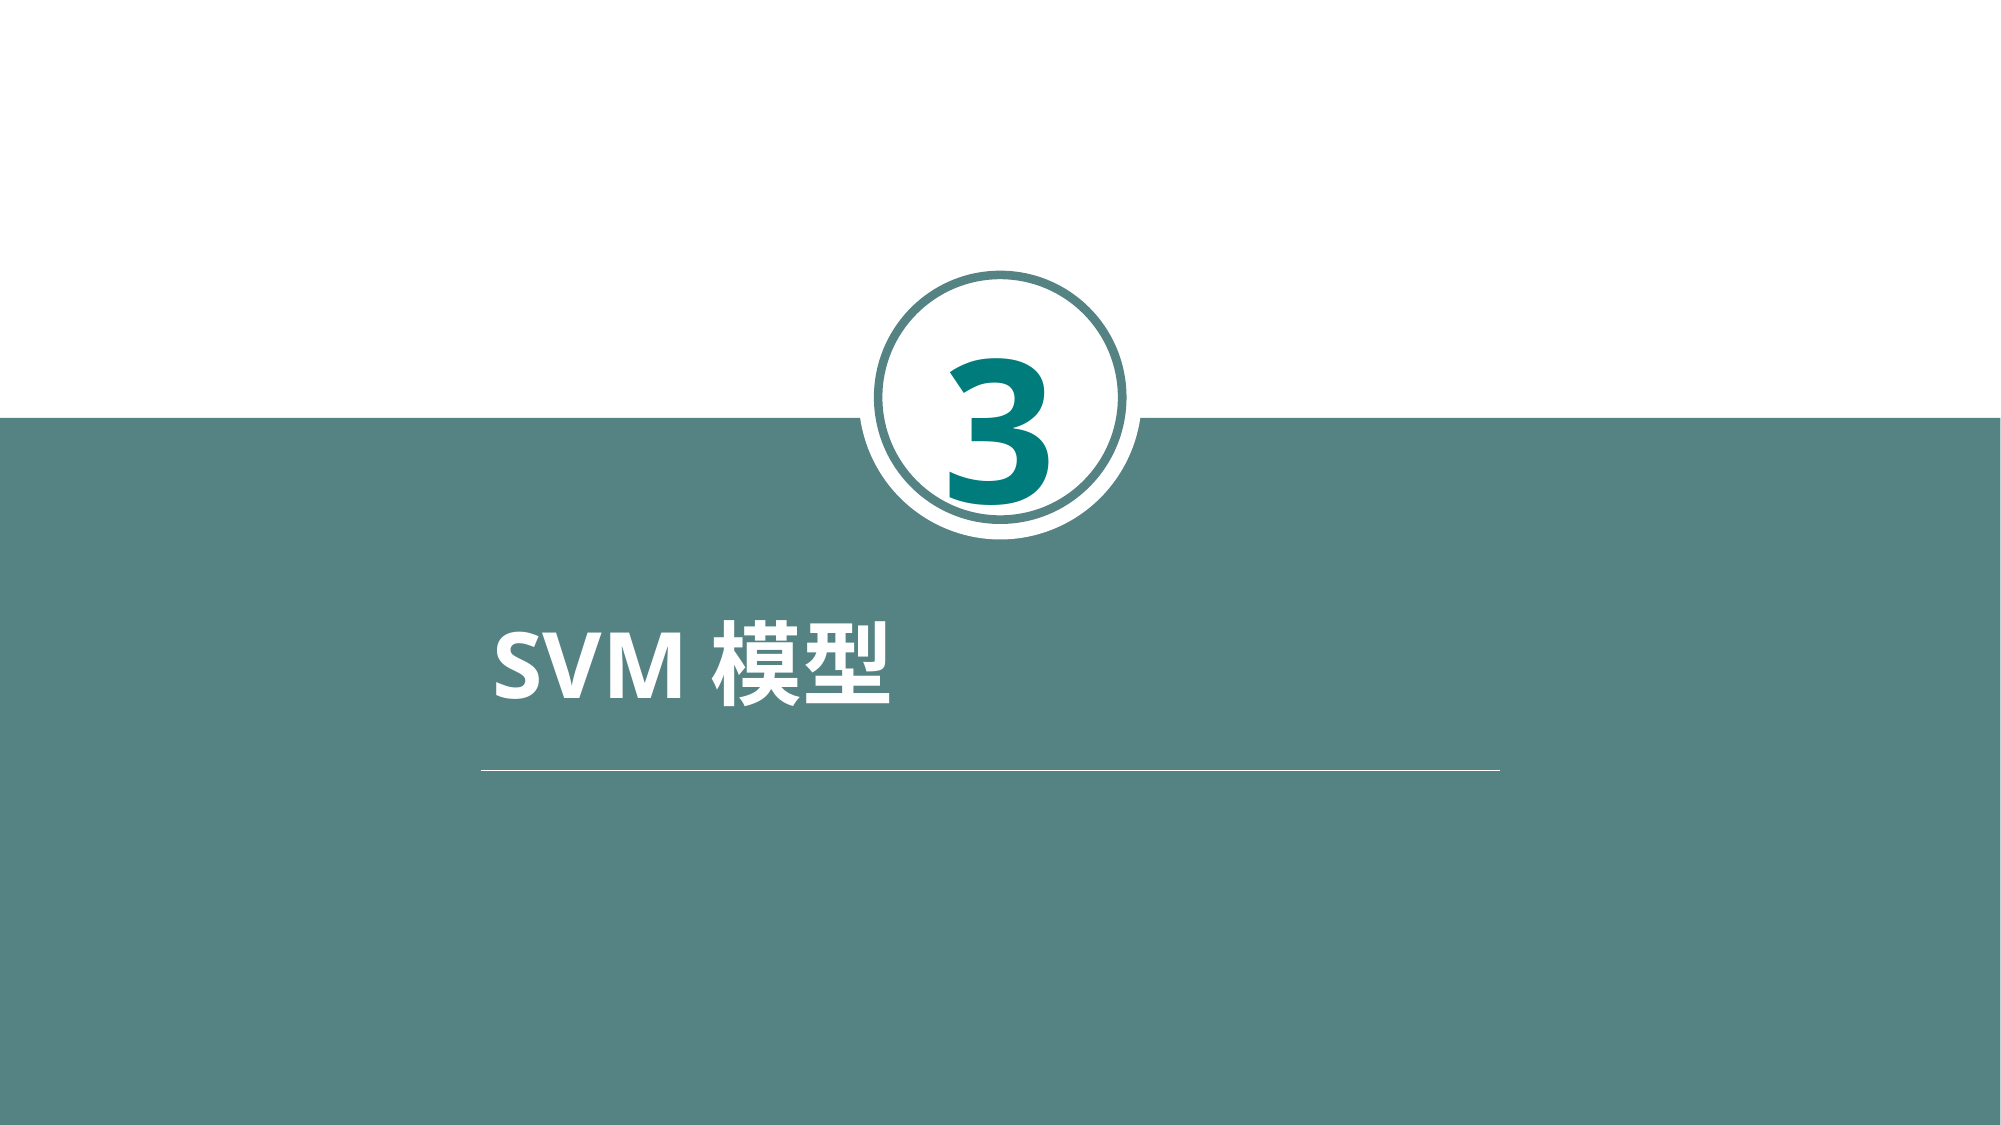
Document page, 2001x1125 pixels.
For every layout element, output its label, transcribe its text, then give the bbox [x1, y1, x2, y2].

text_box SVM模型 [480, 601, 1545, 723]
text_box [0, 416, 2001, 1125]
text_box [858, 255, 1142, 540]
